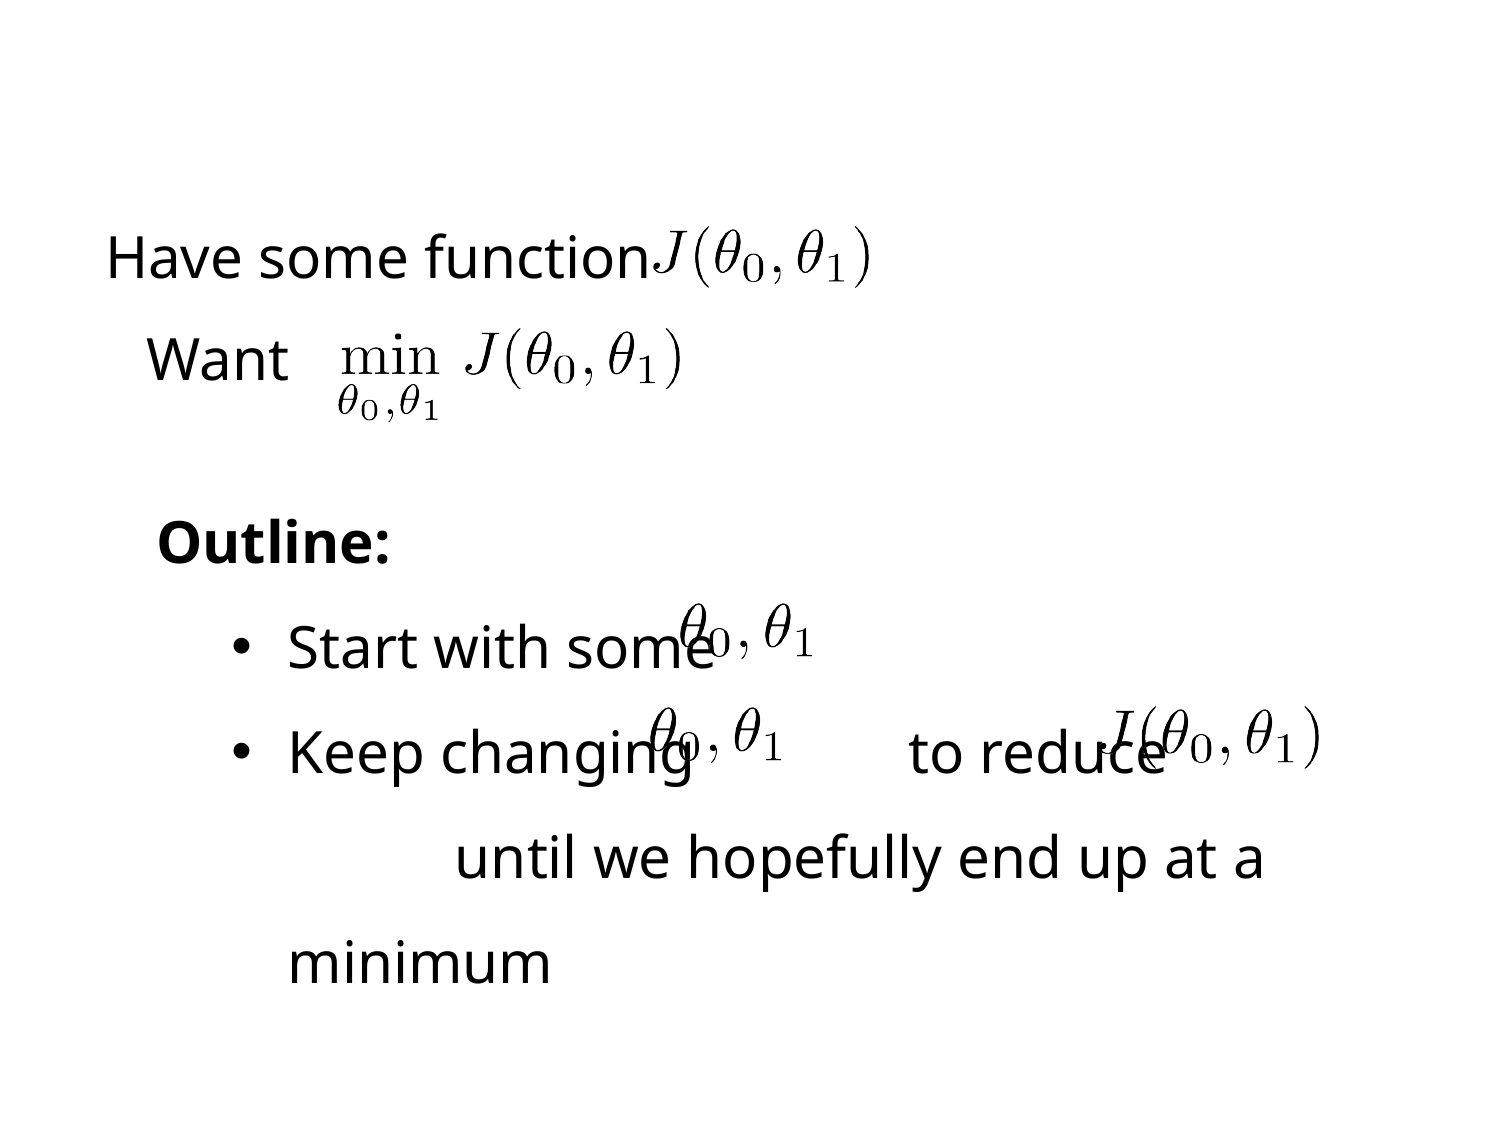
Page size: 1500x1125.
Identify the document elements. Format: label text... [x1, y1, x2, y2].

text_box Outline: Start with some Keep changing to reduce until we hopefully end up at a minimum [112, 433, 1363, 1032]
text_box Have some function [90, 212, 667, 298]
picture [338, 328, 680, 423]
text_box Want [131, 314, 320, 399]
picture [1099, 706, 1319, 769]
picture [649, 707, 781, 764]
picture [653, 226, 869, 289]
picture [680, 602, 812, 659]
